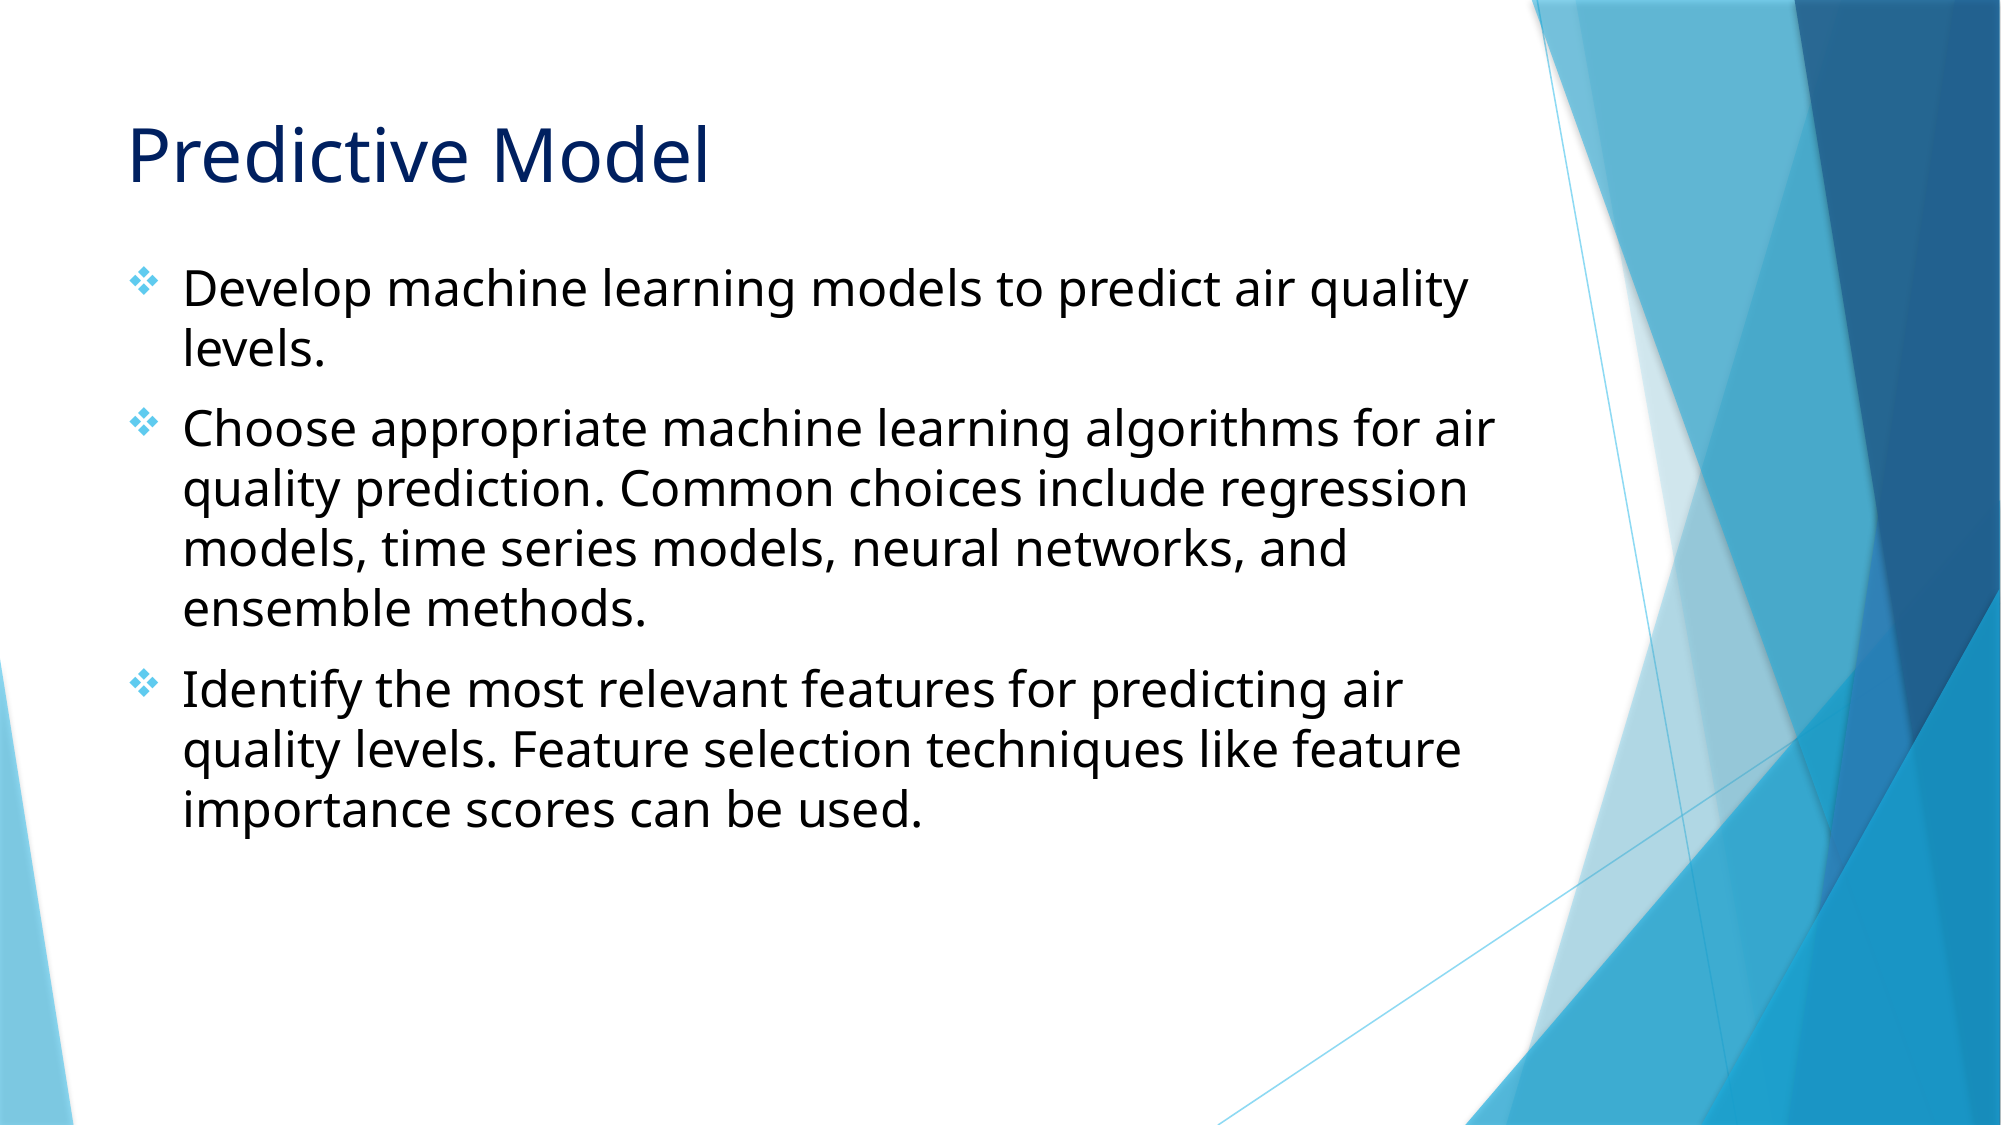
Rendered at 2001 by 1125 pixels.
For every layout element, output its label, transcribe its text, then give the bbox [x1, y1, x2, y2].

title Predictive Model [111, 99, 1522, 248]
list Develop machine learning models to predict air quality levels. Choose appropriate machine learning algorithms for air quality prediction. Common choices include regression models, time series models, neural networks, and ensemble methods. Identify the most relevant features for predicting air quality levels. Feature selection techniques like feature importance scores can be used. [111, 248, 1522, 916]
